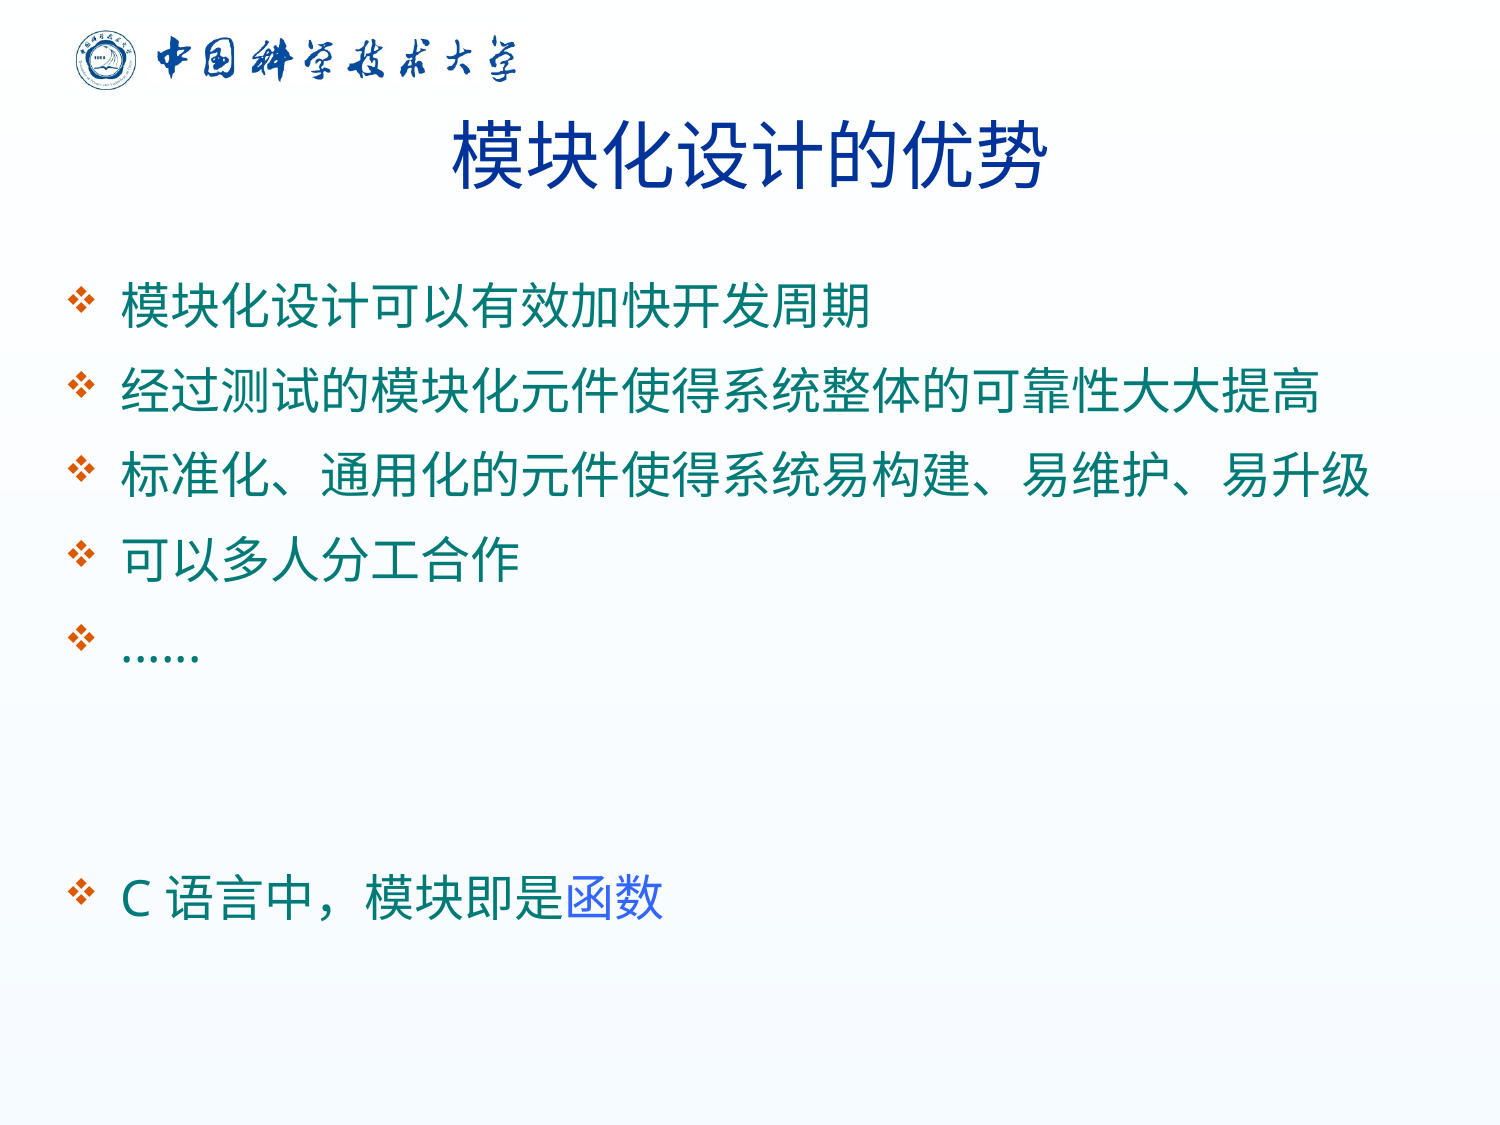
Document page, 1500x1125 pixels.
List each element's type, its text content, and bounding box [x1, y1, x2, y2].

picture [147, 26, 524, 84]
title 模块化设计的优势 [49, 99, 1451, 209]
list 模块化设计可以有效加快开发周期 经过测试的模块化元件使得系统整体的可靠性大大提高 标准化、通用化的元件使得系统易构建、易维护、易升级 可以多人分工合作 ...... C语言中，模块即是函数 [49, 255, 1451, 1001]
picture [74, 27, 136, 90]
